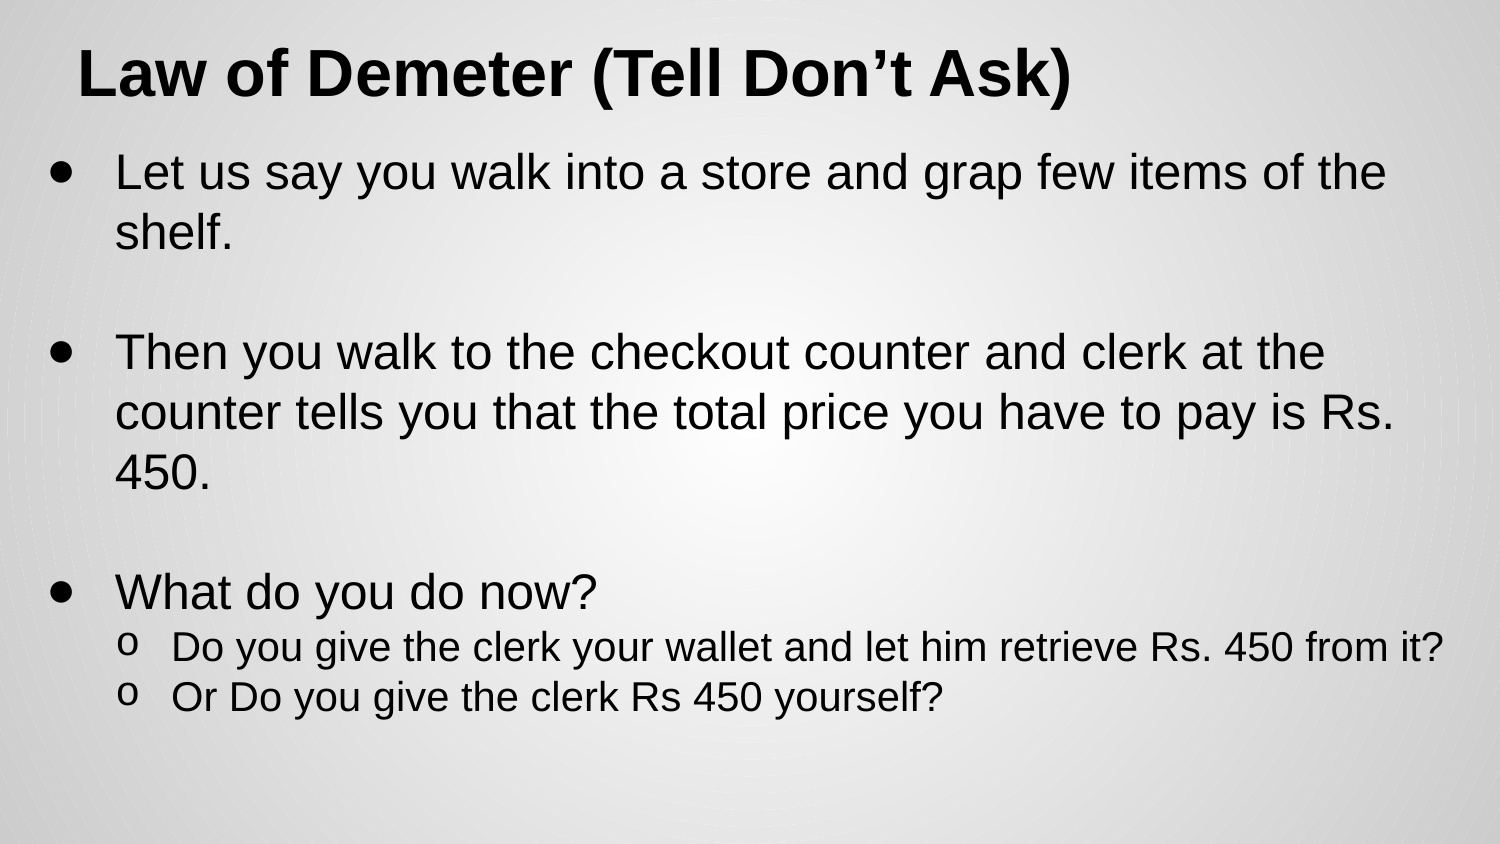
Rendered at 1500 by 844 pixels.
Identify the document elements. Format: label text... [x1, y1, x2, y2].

list Let us say you walk into a store and grap few items of the shelf. Then you walk to the checkout counter and clerk at the counter tells you that the total price you have to pay is Rs. 450. What do you do now? Do you give the clerk your wallet and let him retrieve Rs. 450 from it? Or Do you give the clerk Rs 450 yourself? [24, 124, 1475, 821]
title Law of Demeter (Tell Don’t Ask) [62, 34, 1438, 124]
